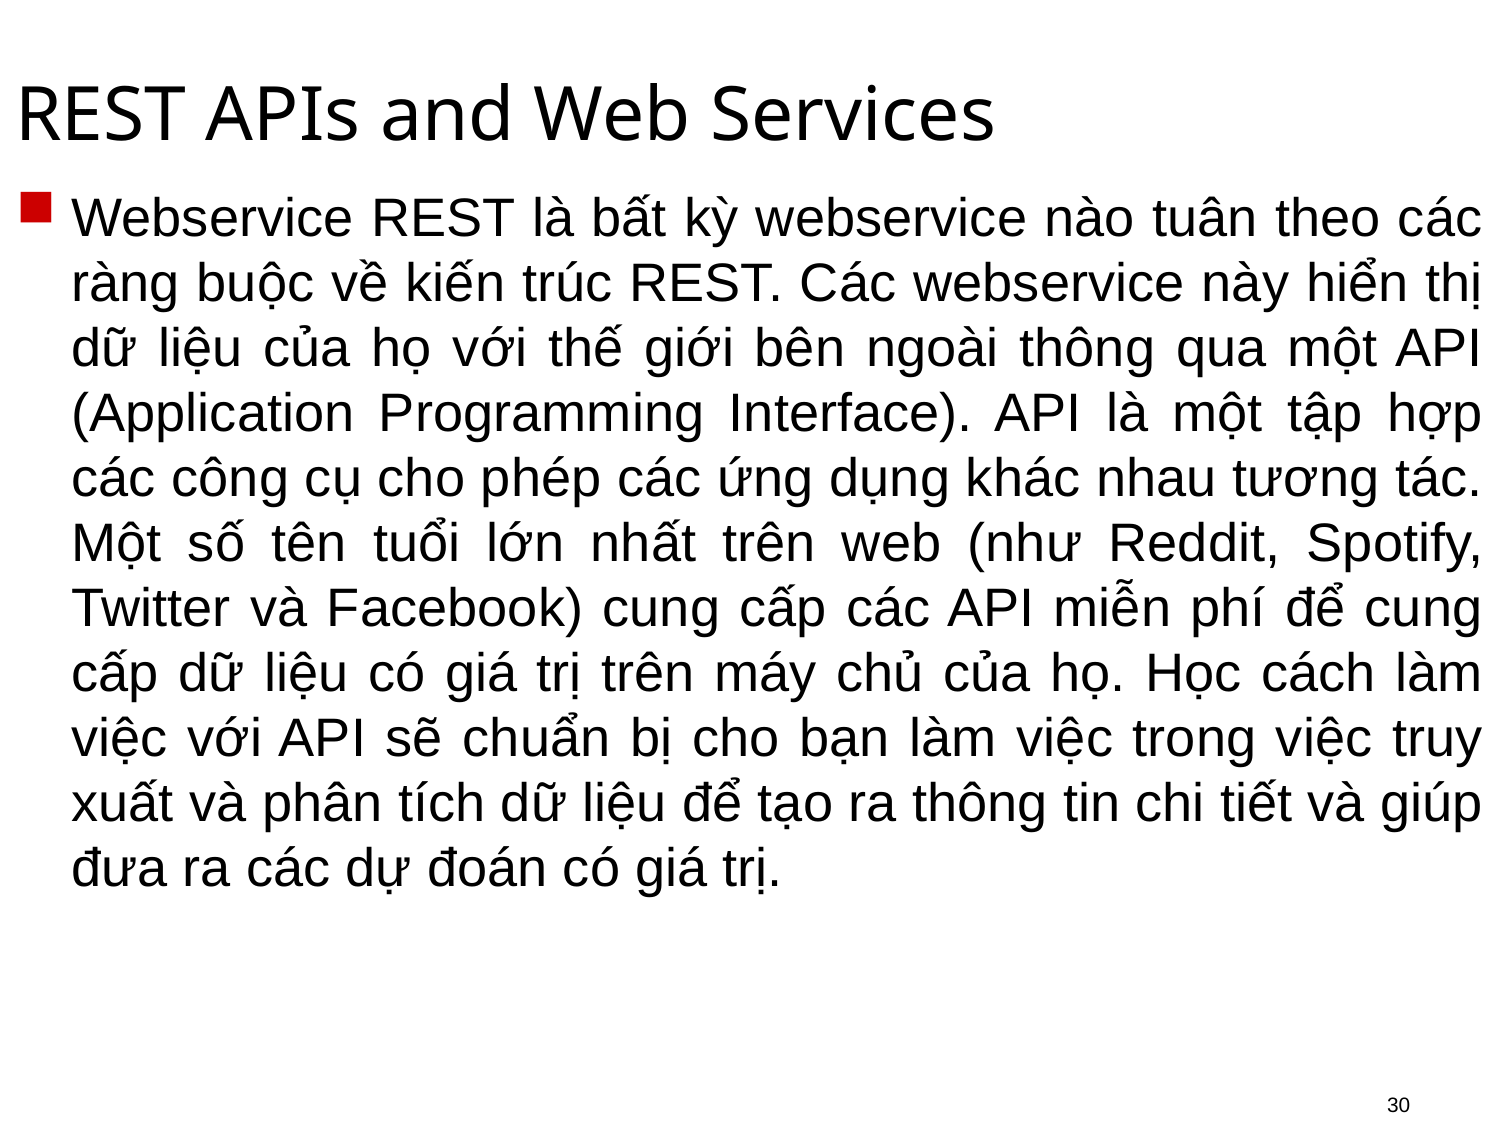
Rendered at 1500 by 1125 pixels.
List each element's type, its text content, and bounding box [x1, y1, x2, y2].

slide_number 30 [1074, 1100, 1425, 1125]
list Webservice REST là bất kỳ webservice nào tuân theo các ràng buộc về kiến trúc REST. Các webservice này hiển thị dữ liệu của họ với thế giới bên ngoài thông qua một API (Application Programming Interface). API là một tập hợp các công cụ cho phép các ứng dụng khác nhau tương tác. Một số tên tuổi lớn nhất trên web (như Reddit, Spotify, Twitter và Facebook) cung cấp các API miễn phí để cung cấp dữ liệu có giá trị trên máy chủ của họ. Học cách làm việc với API sẽ chuẩn bị cho bạn làm việc trong việc truy xuất và phân tích dữ liệu để tạo ra thông tin chi tiết và giúp đưa ra các dự đoán có giá trị. [0, 174, 1500, 1100]
title REST APIs and Web Services [0, 58, 1500, 160]
